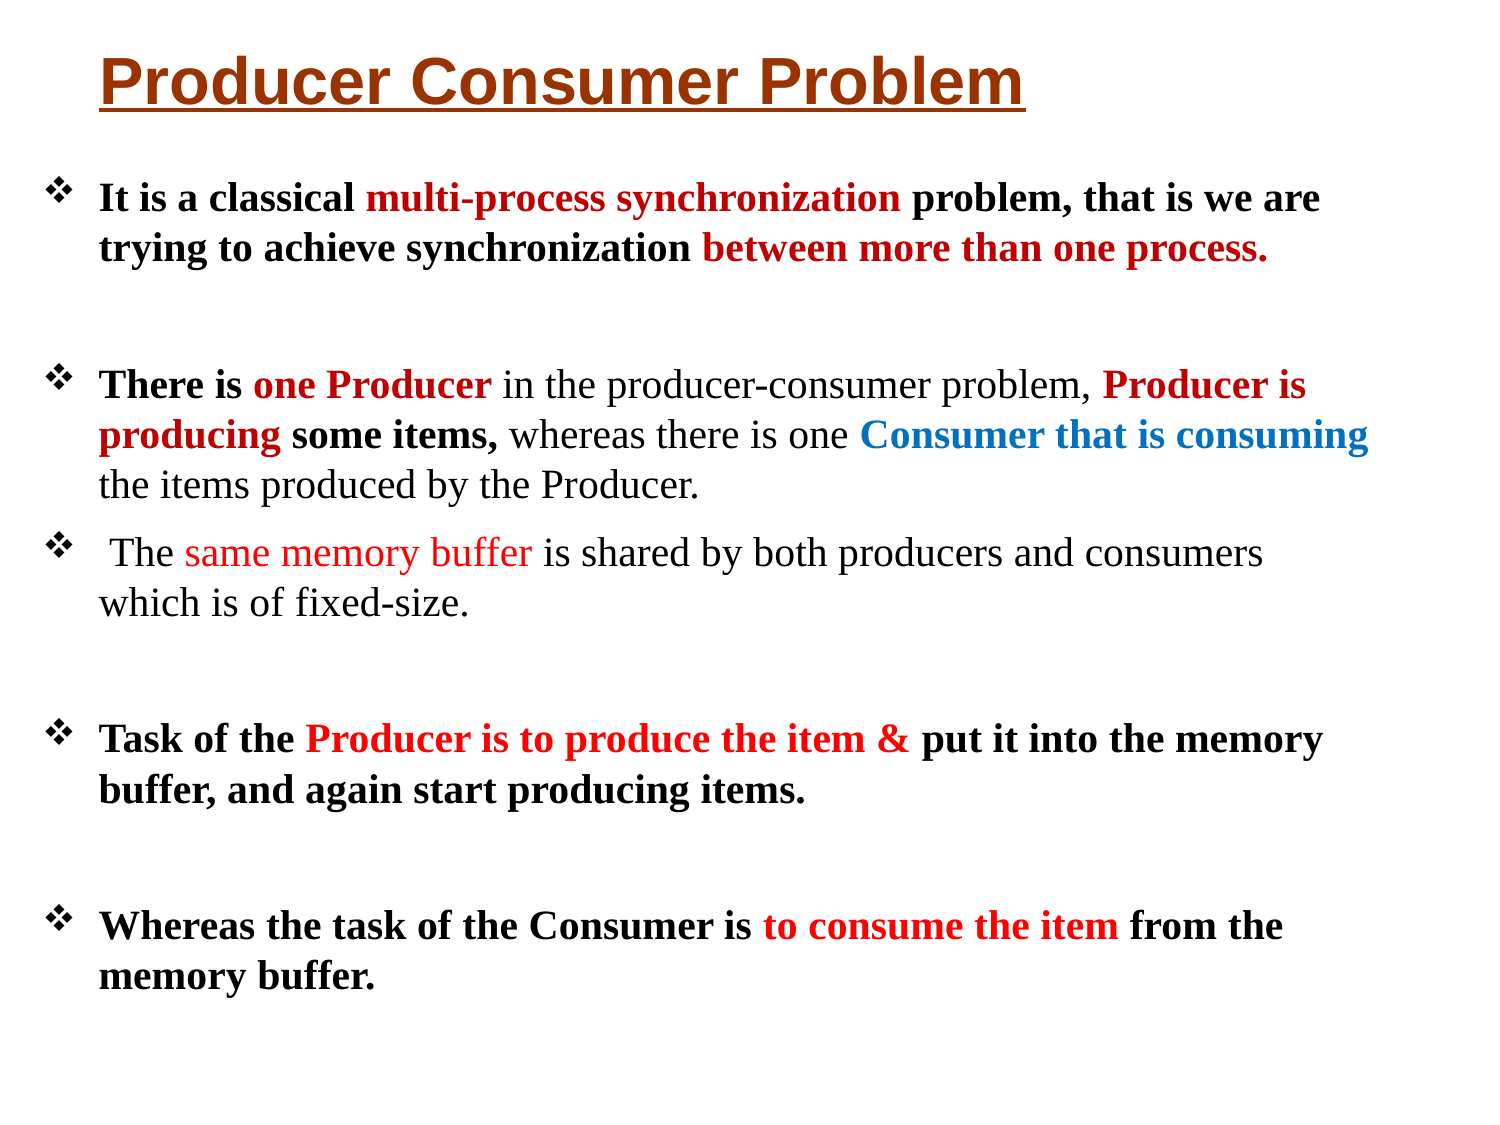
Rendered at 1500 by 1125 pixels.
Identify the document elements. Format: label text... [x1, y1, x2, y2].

text_box Producer Consumer Problem [0, 24, 1225, 125]
text_box It is a classical multi-process synchronization problem, that is we are trying to achieve synchronization between more than one process. There is one Producer in the producer-consumer problem, Producer is producing some items, whereas there is one Consumer that is consuming the items produced by the Producer. The same memory buffer is shared by both producers and consumers which is of fixed-size. Task of the Producer is to produce the item & put it into the memory buffer, and again start producing items. Whereas the task of the Consumer is to consume the item from the memory buffer. [24, 162, 1385, 1075]
